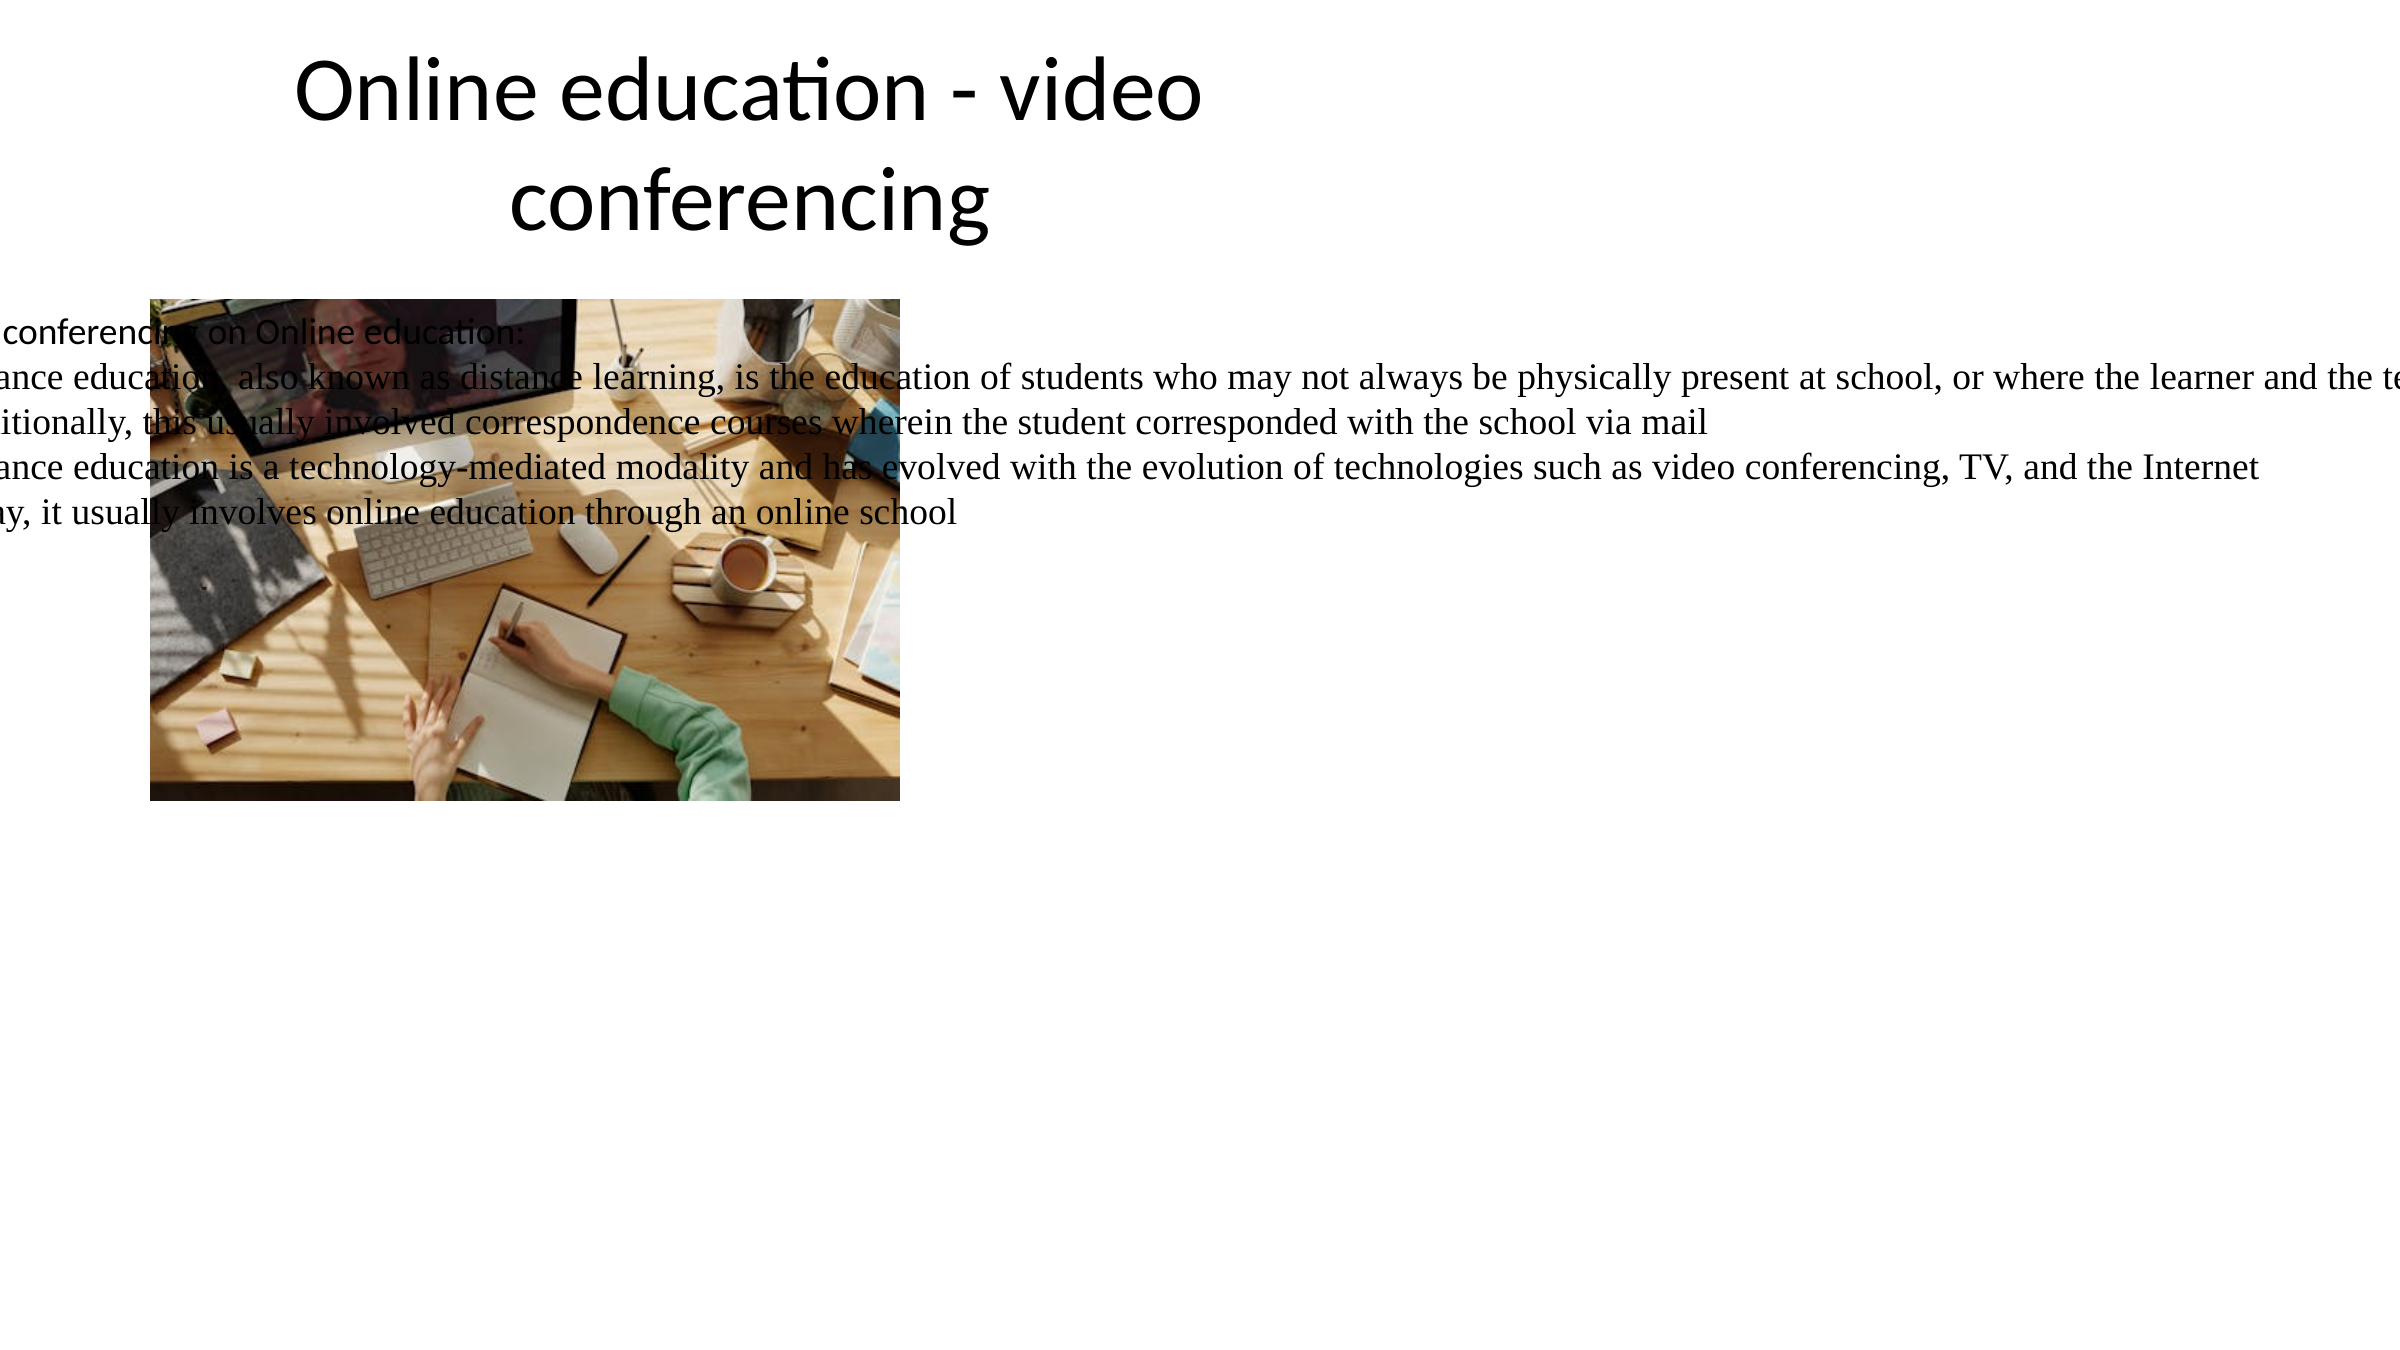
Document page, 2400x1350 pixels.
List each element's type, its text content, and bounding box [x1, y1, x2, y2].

text_box video conferencing on Online education: - Distance education, also known as distance learning, is the education of students who may not always be physically present at school, or where the learner and the teacher are separated in both time and distance - Traditionally, this usually involved correspondence courses wherein the student corresponded with the school via mail - Distance education is a technology-mediated modality and has evolved with the evolution of technologies such as video conferencing, TV, and the Internet - Today, it usually involves online education through an online school [0, 299, 148, 540]
title Online education - video conferencing [75, 45, 1425, 233]
text_box video conferencing on Online education: - Distance education, also known as distance learning, is the education of students who may not always be physically present at school, or where the learner and the teacher are separated in both time and distance - Traditionally, this usually involved correspondence courses wherein the student corresponded with the school via mail - Distance education is a technology-mediated modality and has evolved with the evolution of technologies such as video conferencing, TV, and the Internet - Today, it usually involves online education through an online school [901, 299, 2400, 540]
picture [149, 299, 901, 802]
